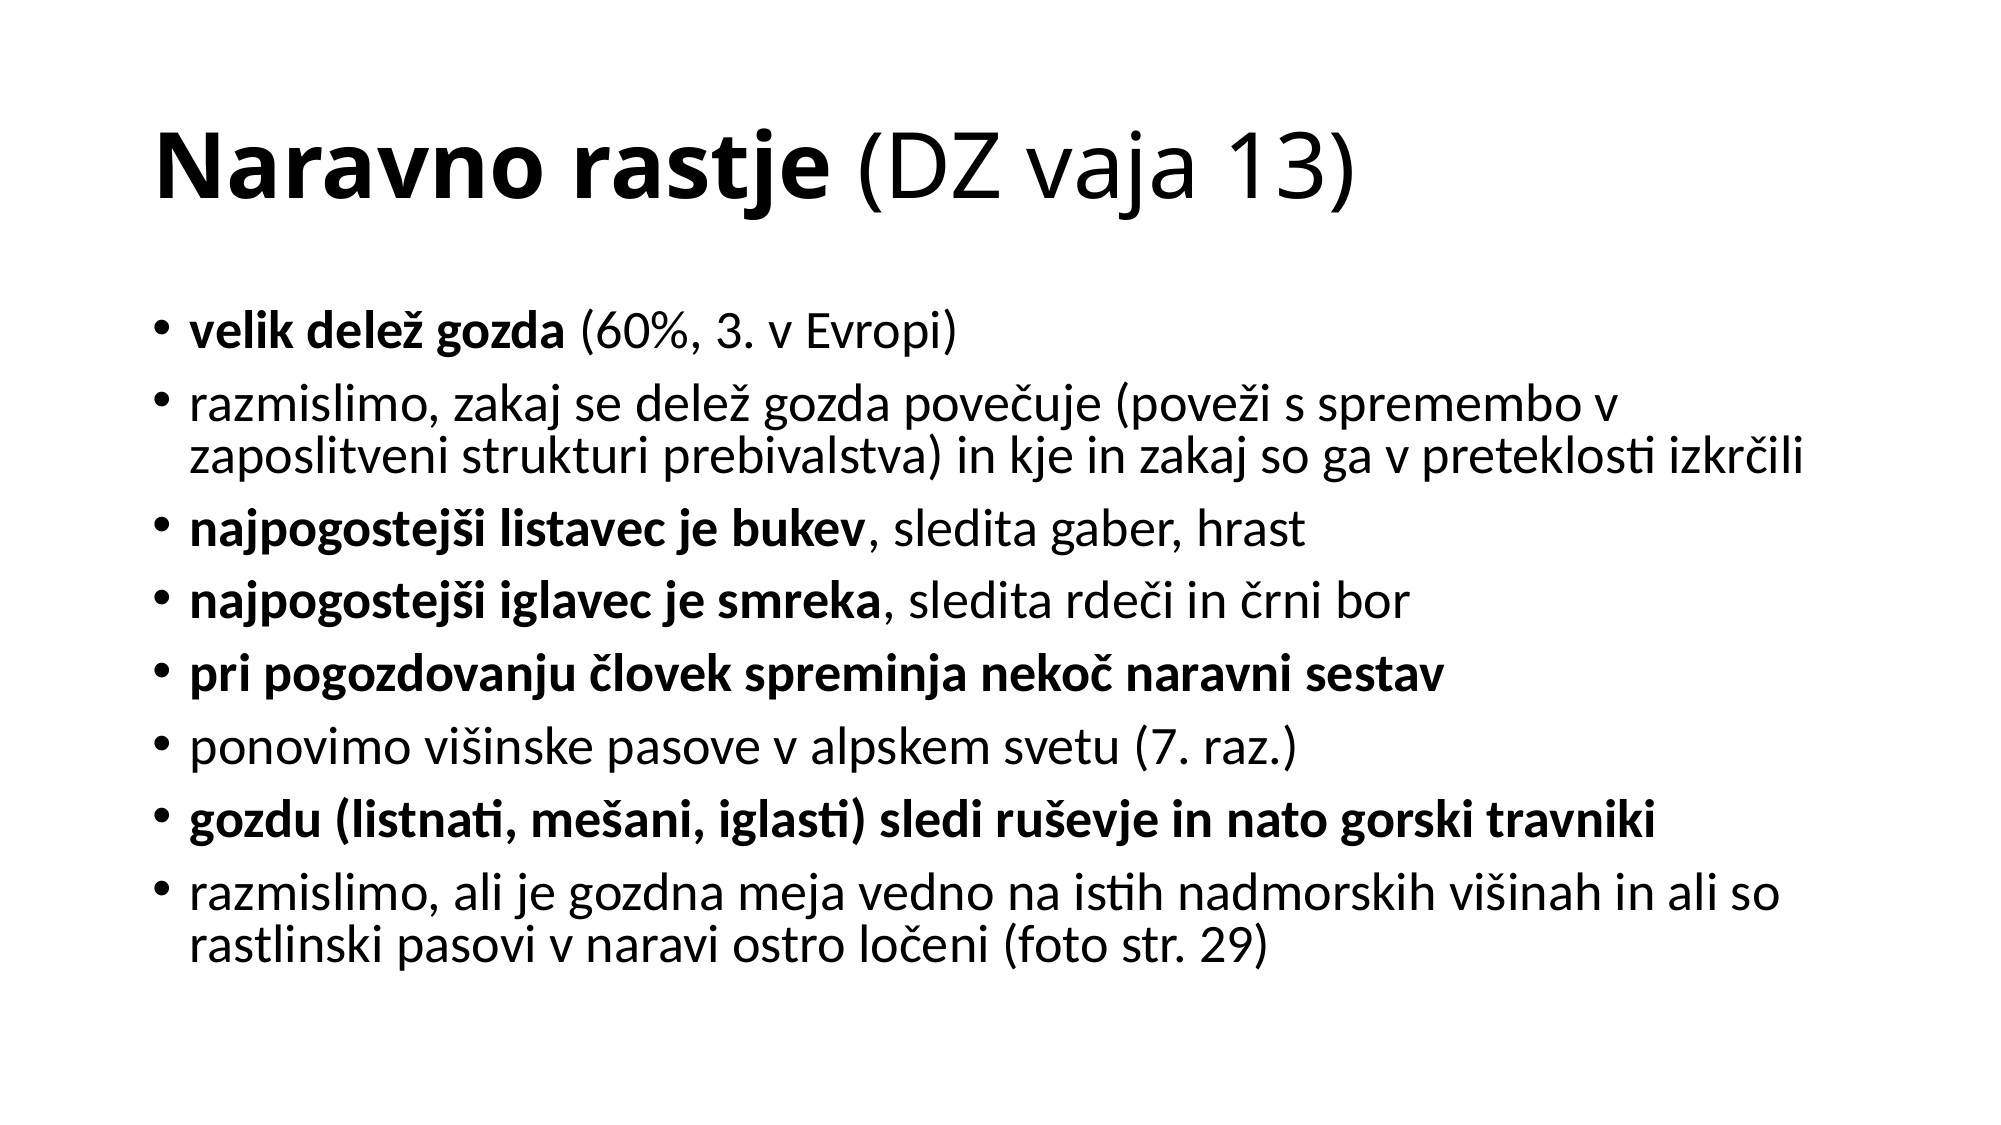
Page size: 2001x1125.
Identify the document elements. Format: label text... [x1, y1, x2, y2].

list velik delež gozda (60%, 3. v Evropi) razmislimo, zakaj se delež gozda povečuje (poveži s spremembo v zaposlitveni strukturi prebivalstva) in kje in zakaj so ga v preteklosti izkrčili najpogostejši listavec je bukev, sledita gaber, hrast najpogostejši iglavec je smreka, sledita rdeči in črni bor pri pogozdovanju človek spreminja nekoč naravni sestav ponovimo višinske pasove v alpskem svetu (7. raz.) gozdu (listnati, mešani, iglasti) sledi ruševje in nato gorski travniki razmislimo, ali je gozdna meja vedno na istih nadmorskih višinah in ali so rastlinski pasovi v naravi ostro ločeni (foto str. 29) [137, 299, 1863, 1014]
title Naravno rastje (DZ vaja 13) [137, 59, 1863, 278]
